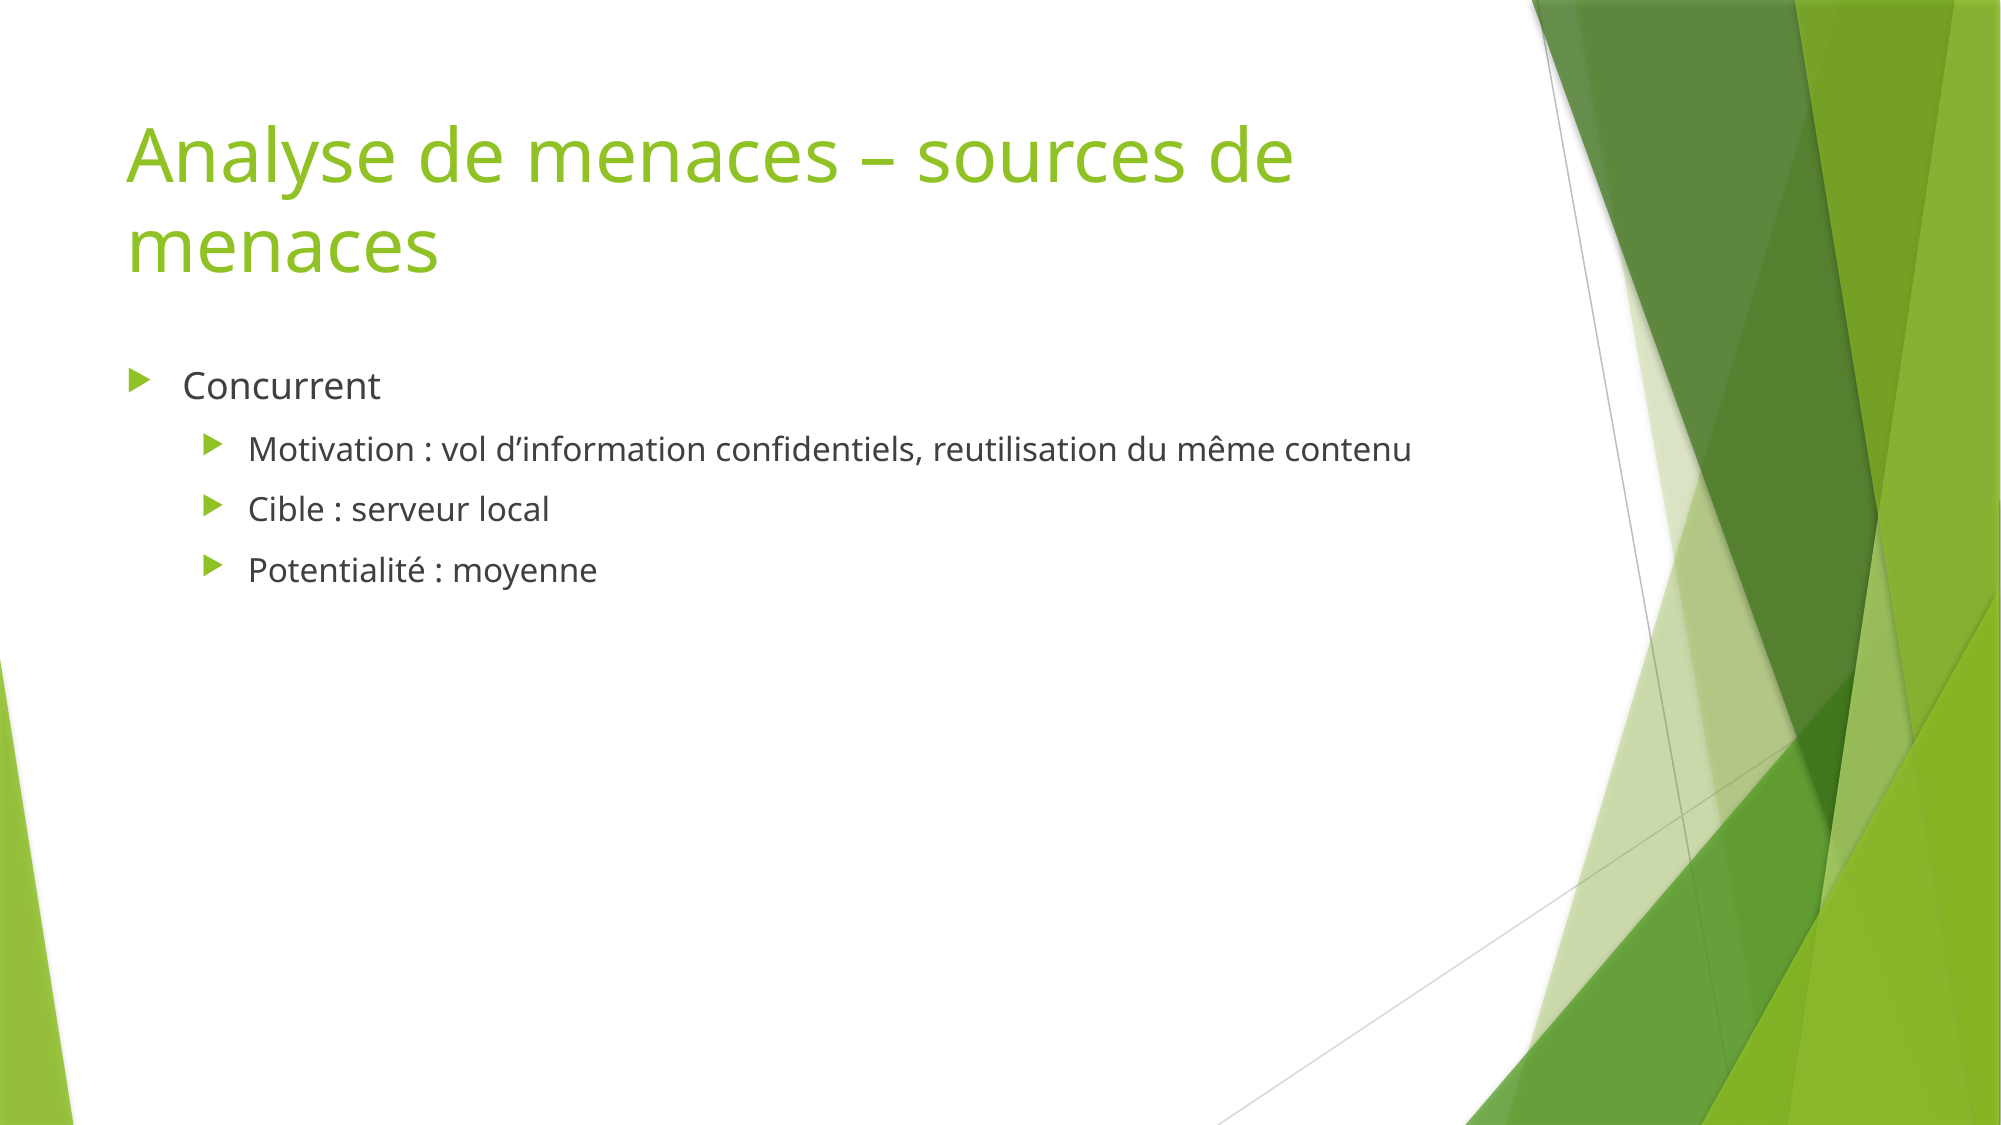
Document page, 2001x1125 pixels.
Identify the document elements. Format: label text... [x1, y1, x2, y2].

list Concurrent Motivation : vol d’information confidentiels, reutilisation du même contenu Cible : serveur local Potentialité : moyenne [111, 354, 1522, 992]
title Analyse de menaces – sources de menaces [111, 99, 1522, 317]
